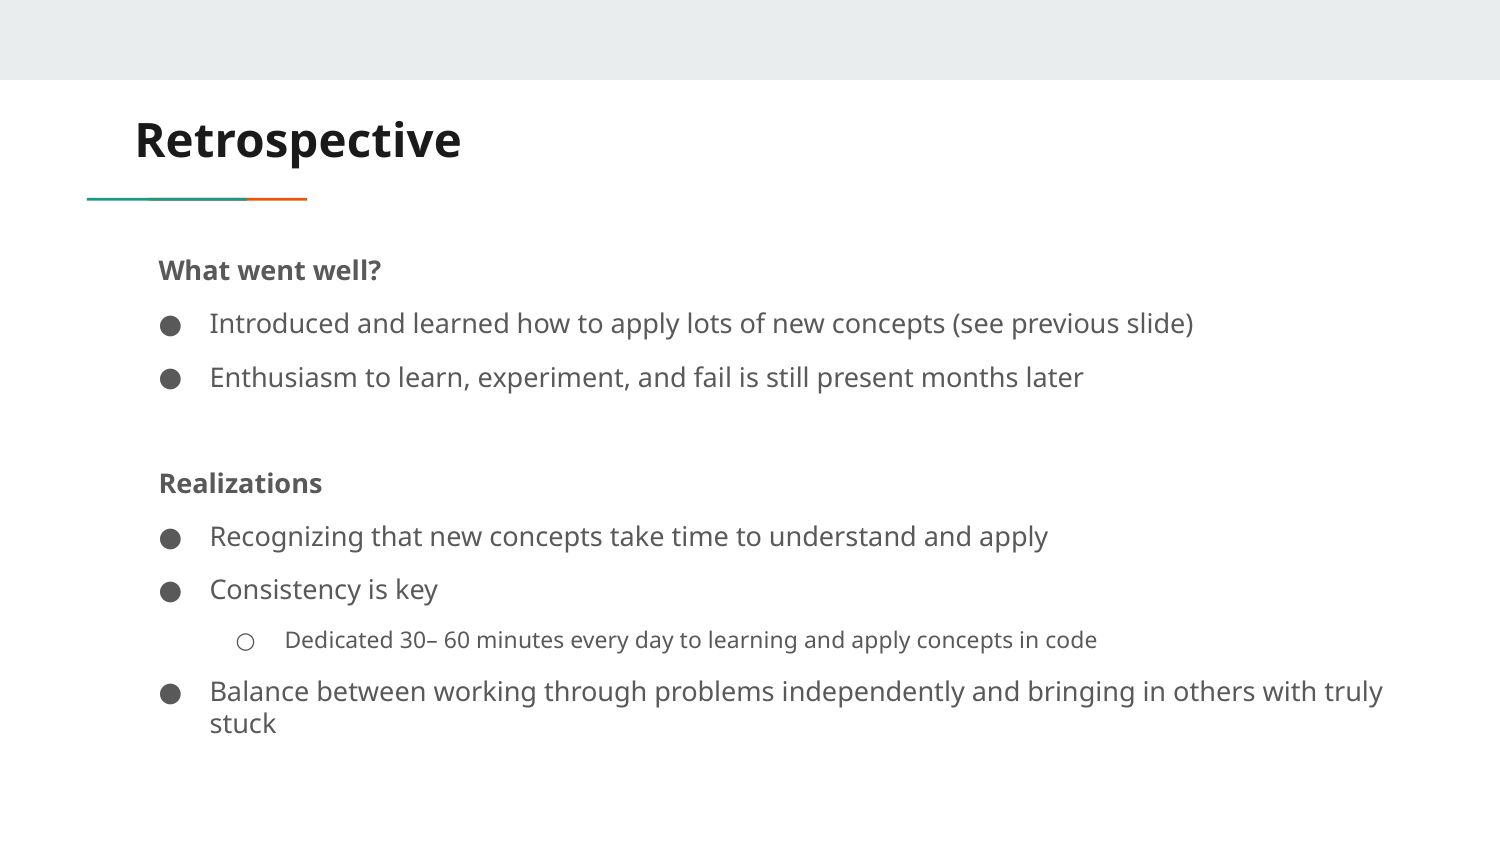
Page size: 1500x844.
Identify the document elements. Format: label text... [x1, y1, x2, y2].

list What went well? Introduced and learned how to apply lots of new concepts (see previous slide) Enthusiasm to learn, experiment, and fail is still present months later Realizations Recognizing that new concepts take time to understand and apply Consistency is key Dedicated 30– 60 minutes every day to learning and apply concepts in code Balance between working through problems independently and bringing in others with truly stuck [119, 238, 1431, 835]
title Retrospective [119, 94, 1381, 183]
